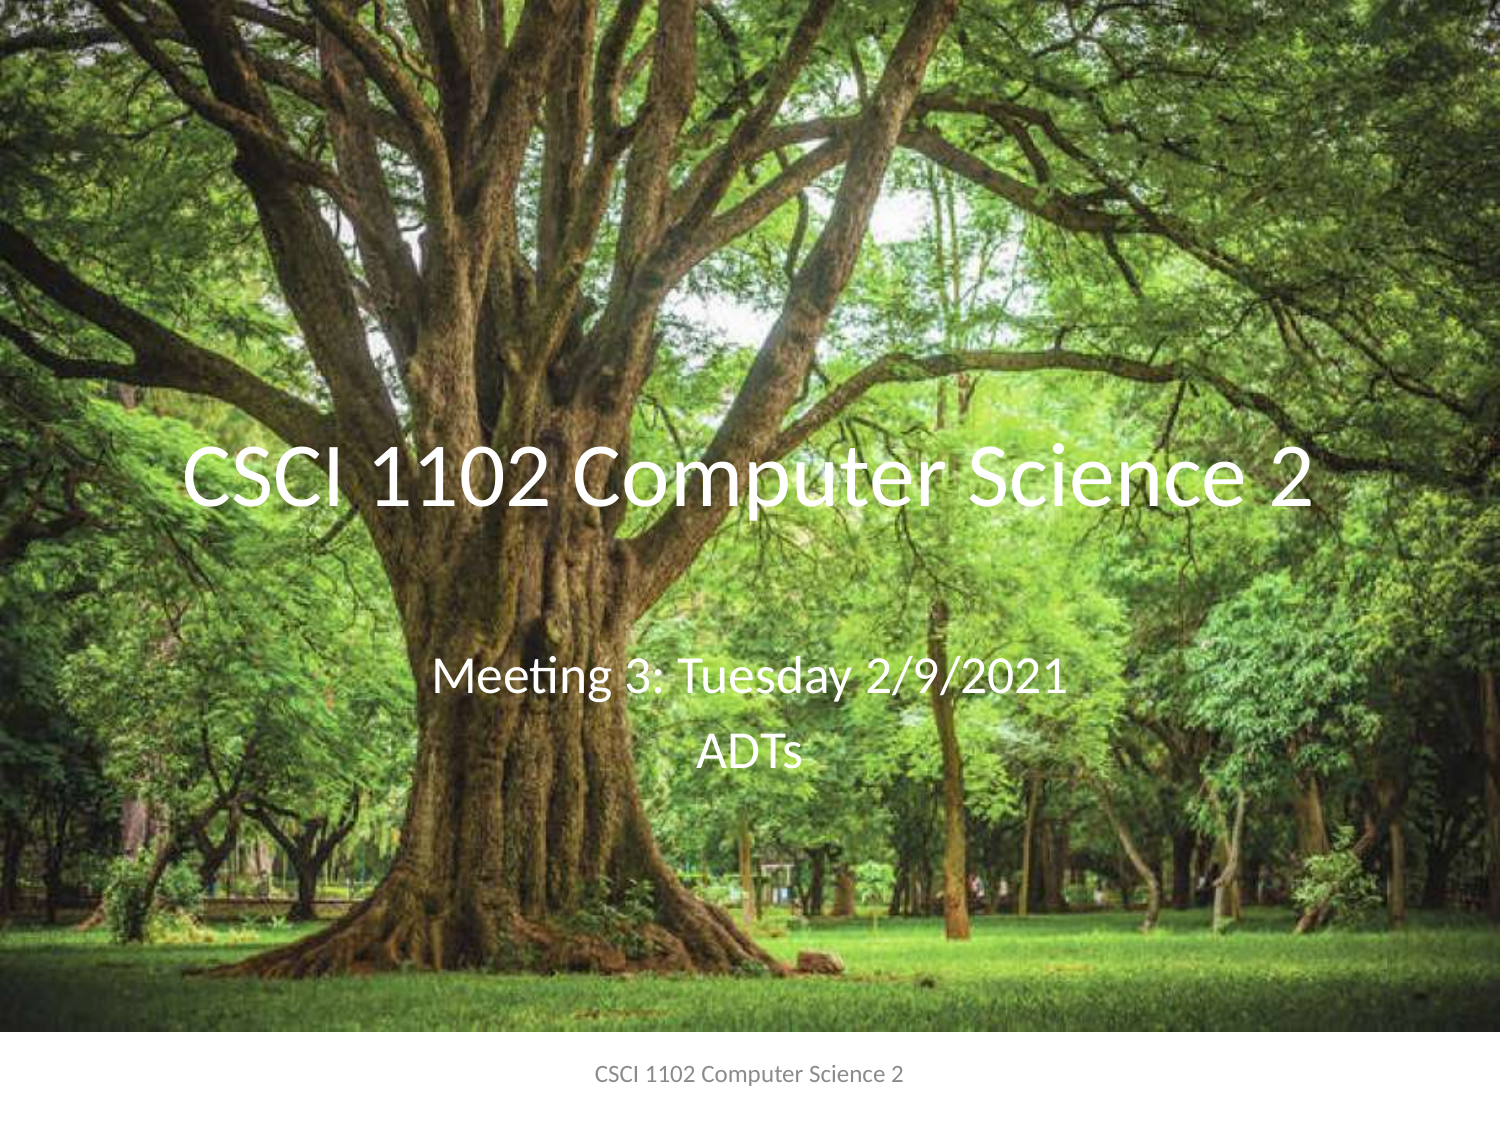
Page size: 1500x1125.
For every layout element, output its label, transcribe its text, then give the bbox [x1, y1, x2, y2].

picture [0, 0, 1500, 1032]
footer CSCI 1102 Computer Science 2 [512, 1042, 988, 1103]
